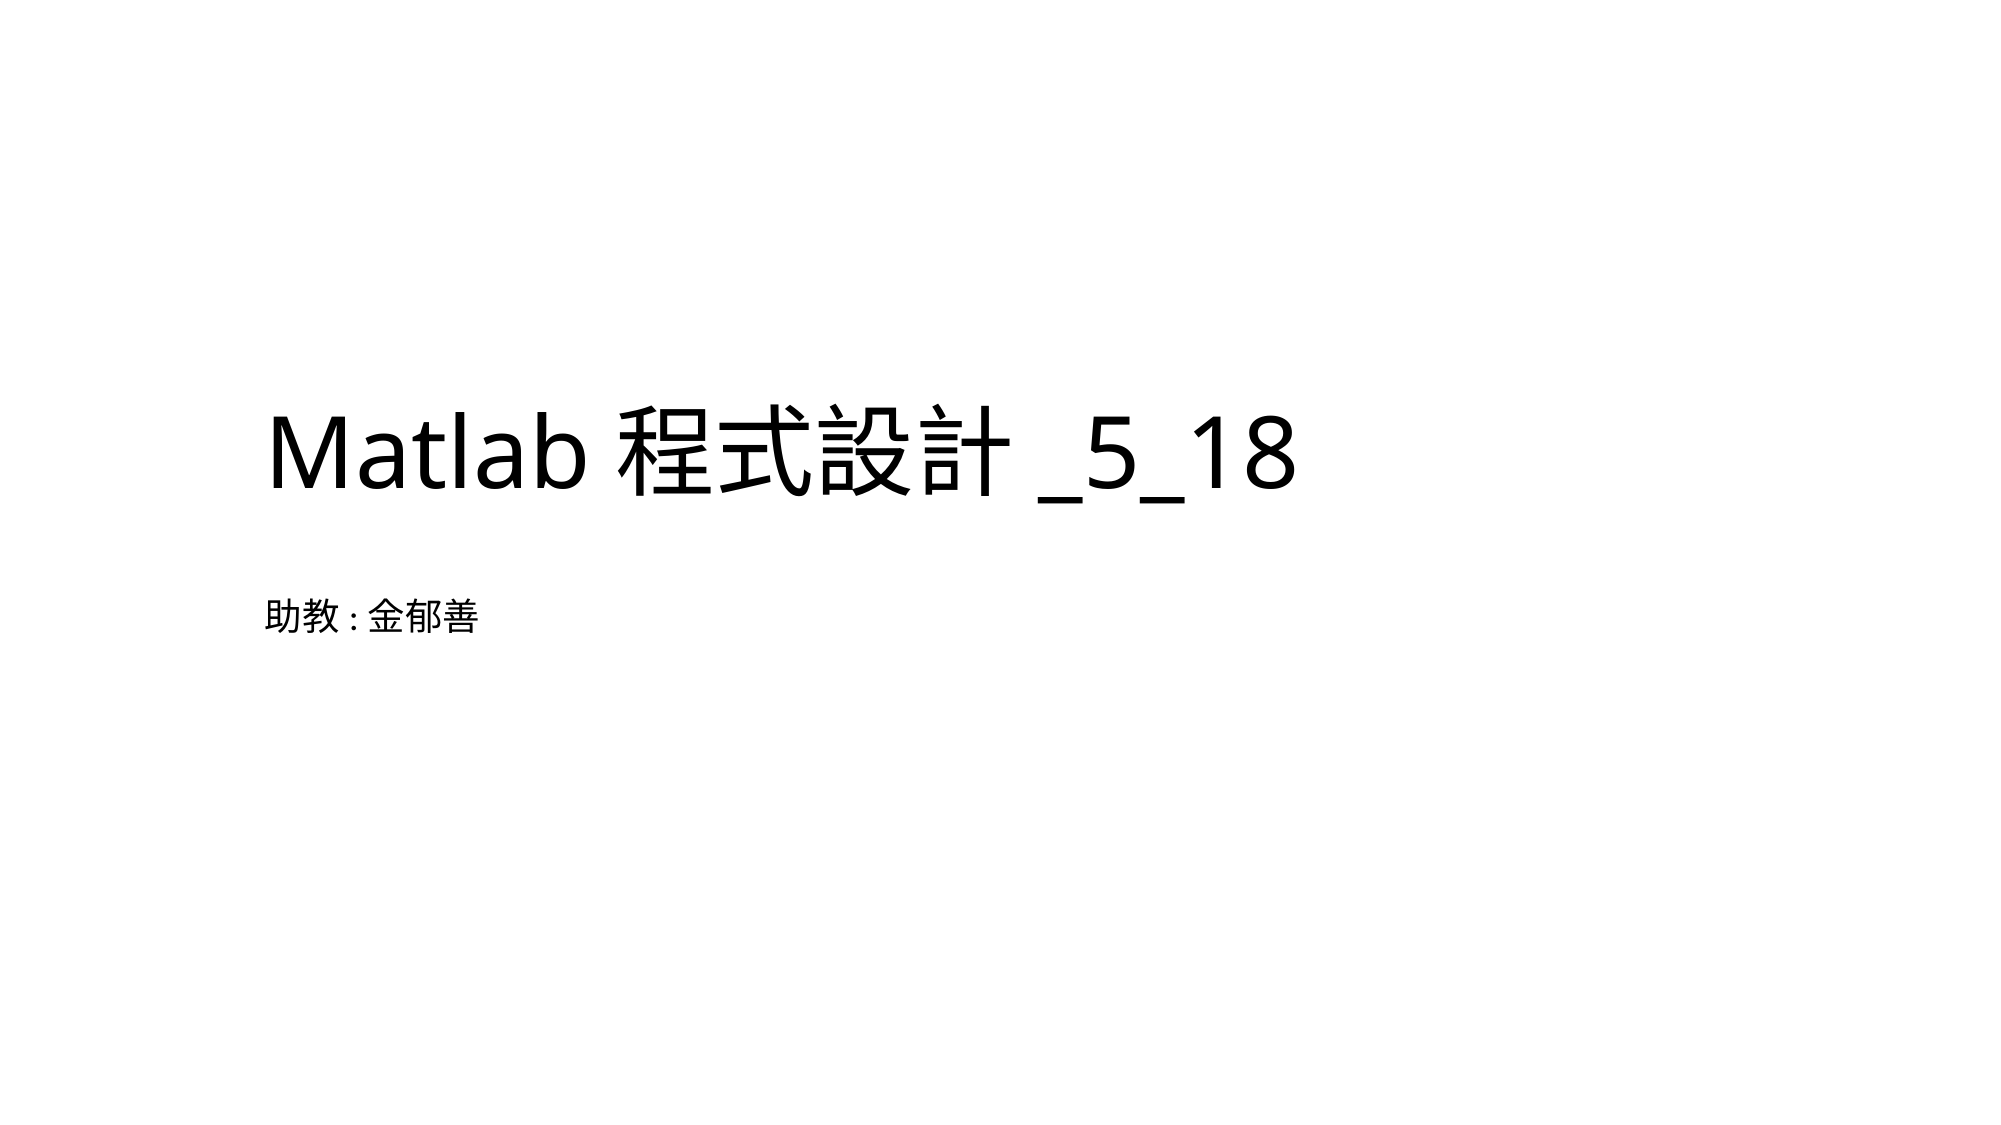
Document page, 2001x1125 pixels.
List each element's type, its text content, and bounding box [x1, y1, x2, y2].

title Matlab程式設計_5_18 [249, 338, 1874, 863]
subtitle 助教:金郁善 [249, 590, 1750, 863]
